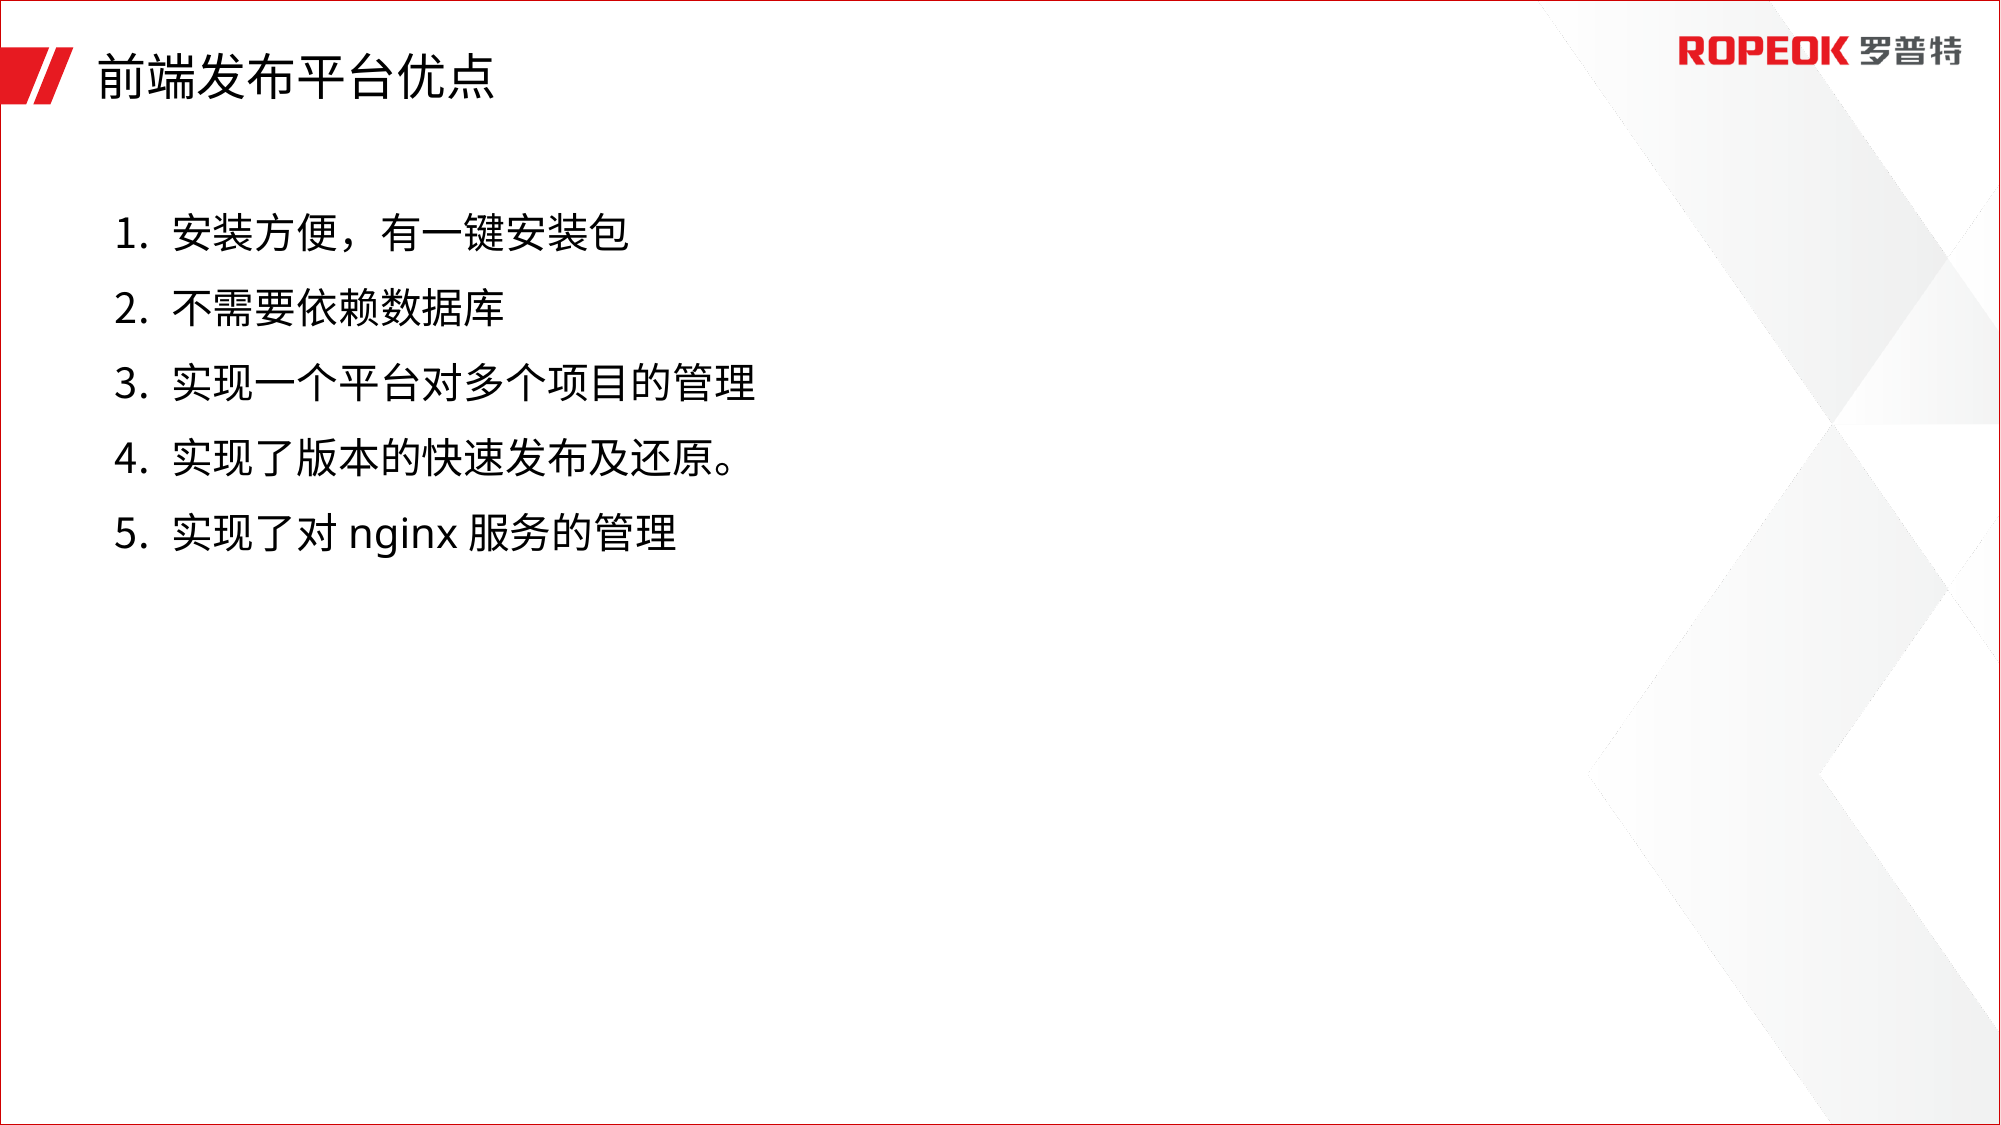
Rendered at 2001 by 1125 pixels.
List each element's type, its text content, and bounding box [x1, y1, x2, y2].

text_box 前端发布平台优点 [81, 38, 512, 113]
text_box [0, 47, 74, 105]
picture [1537, 1, 1999, 1124]
text_box 安装方便，有一键安装包 不需要依赖数据库 实现一个平台对多个项目的管理 实现了版本的快速发布及还原。 实现了对nginx服务的管理 [100, 174, 1860, 633]
